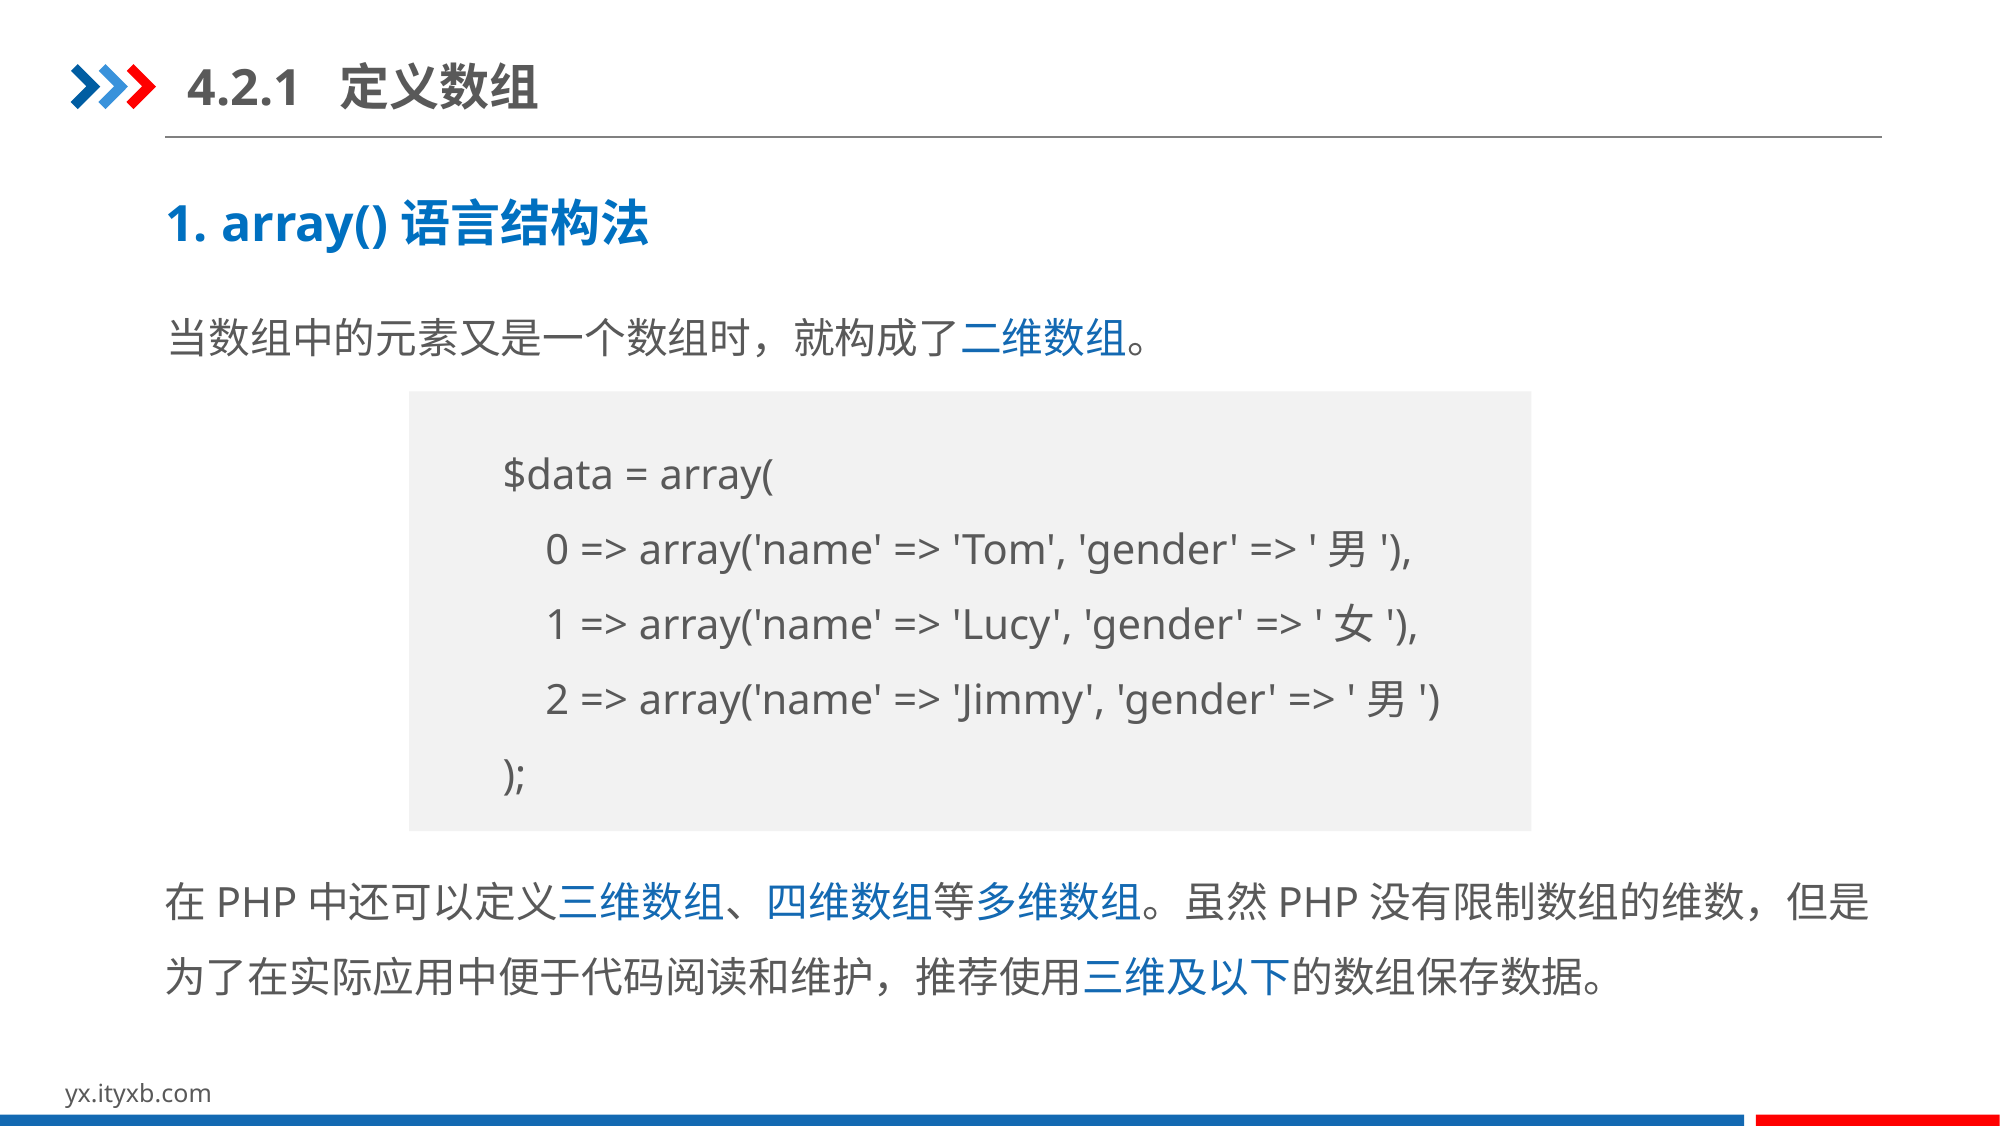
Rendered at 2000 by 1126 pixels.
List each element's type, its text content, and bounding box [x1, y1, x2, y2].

text_box 1. array()语言结构法 [150, 184, 808, 259]
text_box 4.2.1 定义数组 [187, 43, 827, 127]
text_box [409, 391, 1532, 832]
text_box 在PHP中还可以定义三维数组、四维数组等多维数组。虽然PHP没有限制数组的维数，但是为了在实际应用中便于代码阅读和维护，推荐使用三维及以下的数组保存数据。 [149, 843, 1886, 1008]
text_box 当数组中的元素又是一个数组时，就构成了二维数组。 [152, 279, 1886, 369]
text_box $data = array( 0 => array('name' => 'Tom', 'gender' => '男'), 1 => array('name' => 'Lucy', 'gender' => '女'), 2 => array('name' => 'Jimmy', 'gender' => '男') ); [487, 415, 1456, 805]
